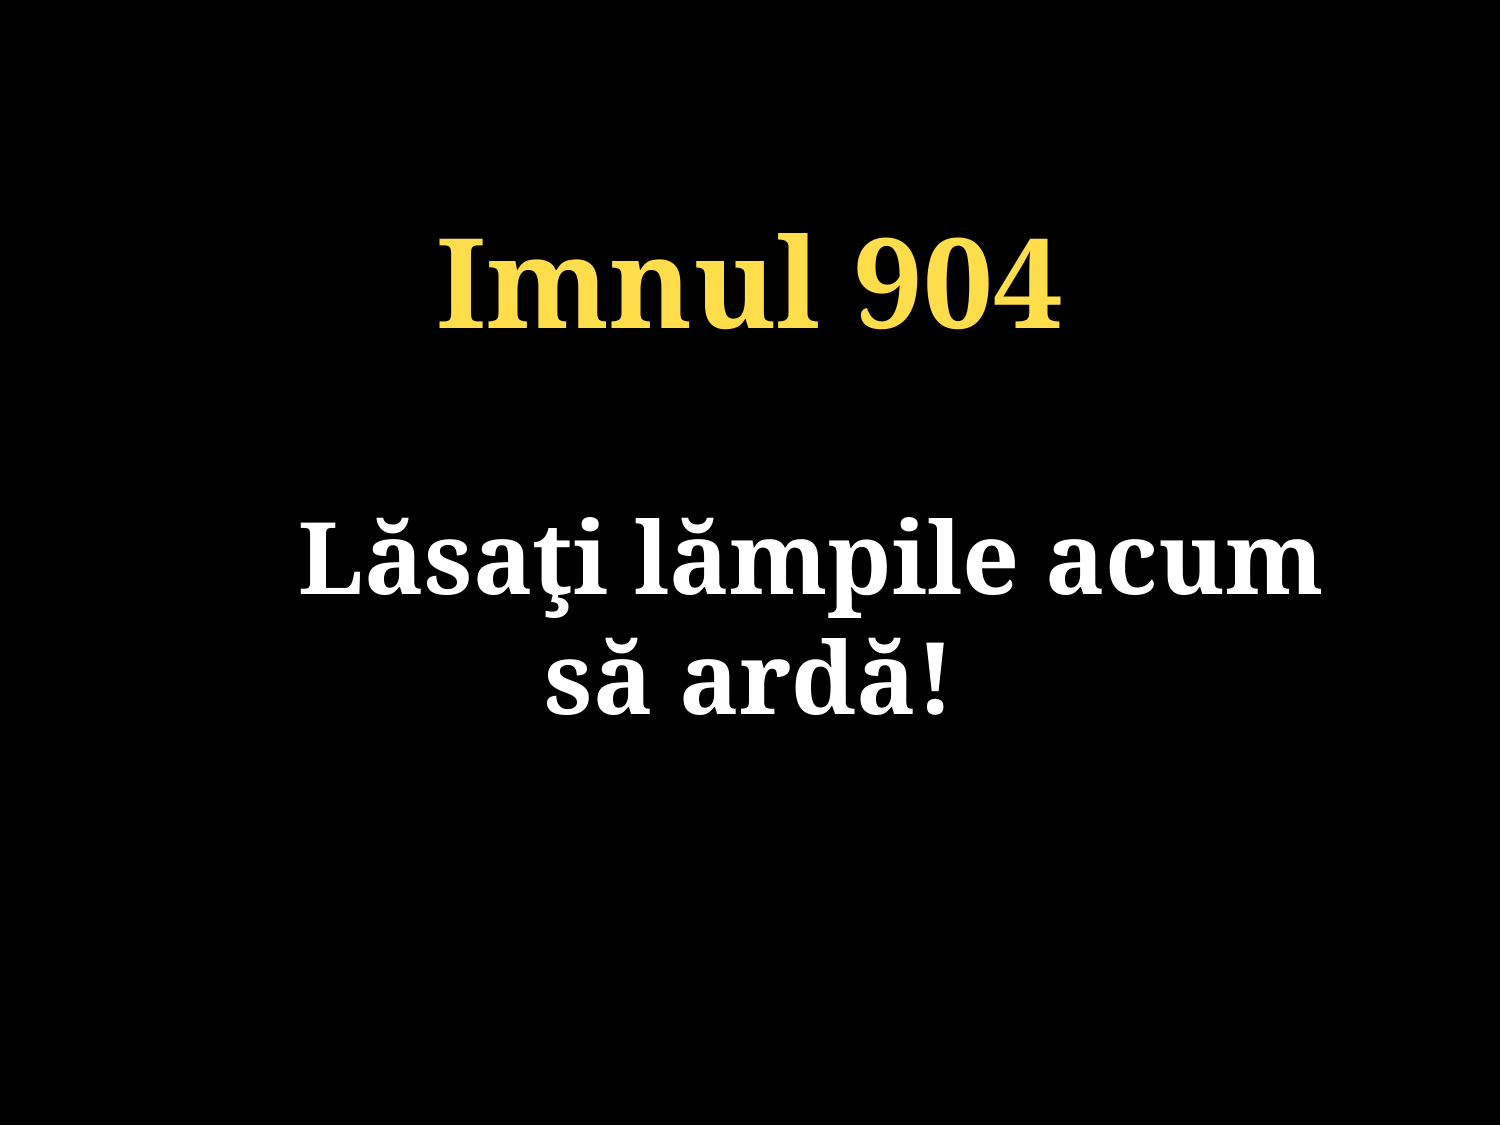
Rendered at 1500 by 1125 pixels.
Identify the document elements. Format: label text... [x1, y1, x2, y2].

text_box Imnul 904 [0, 195, 1500, 361]
text_box Lăsaţi lămpile acum să ardă! [0, 487, 1500, 743]
